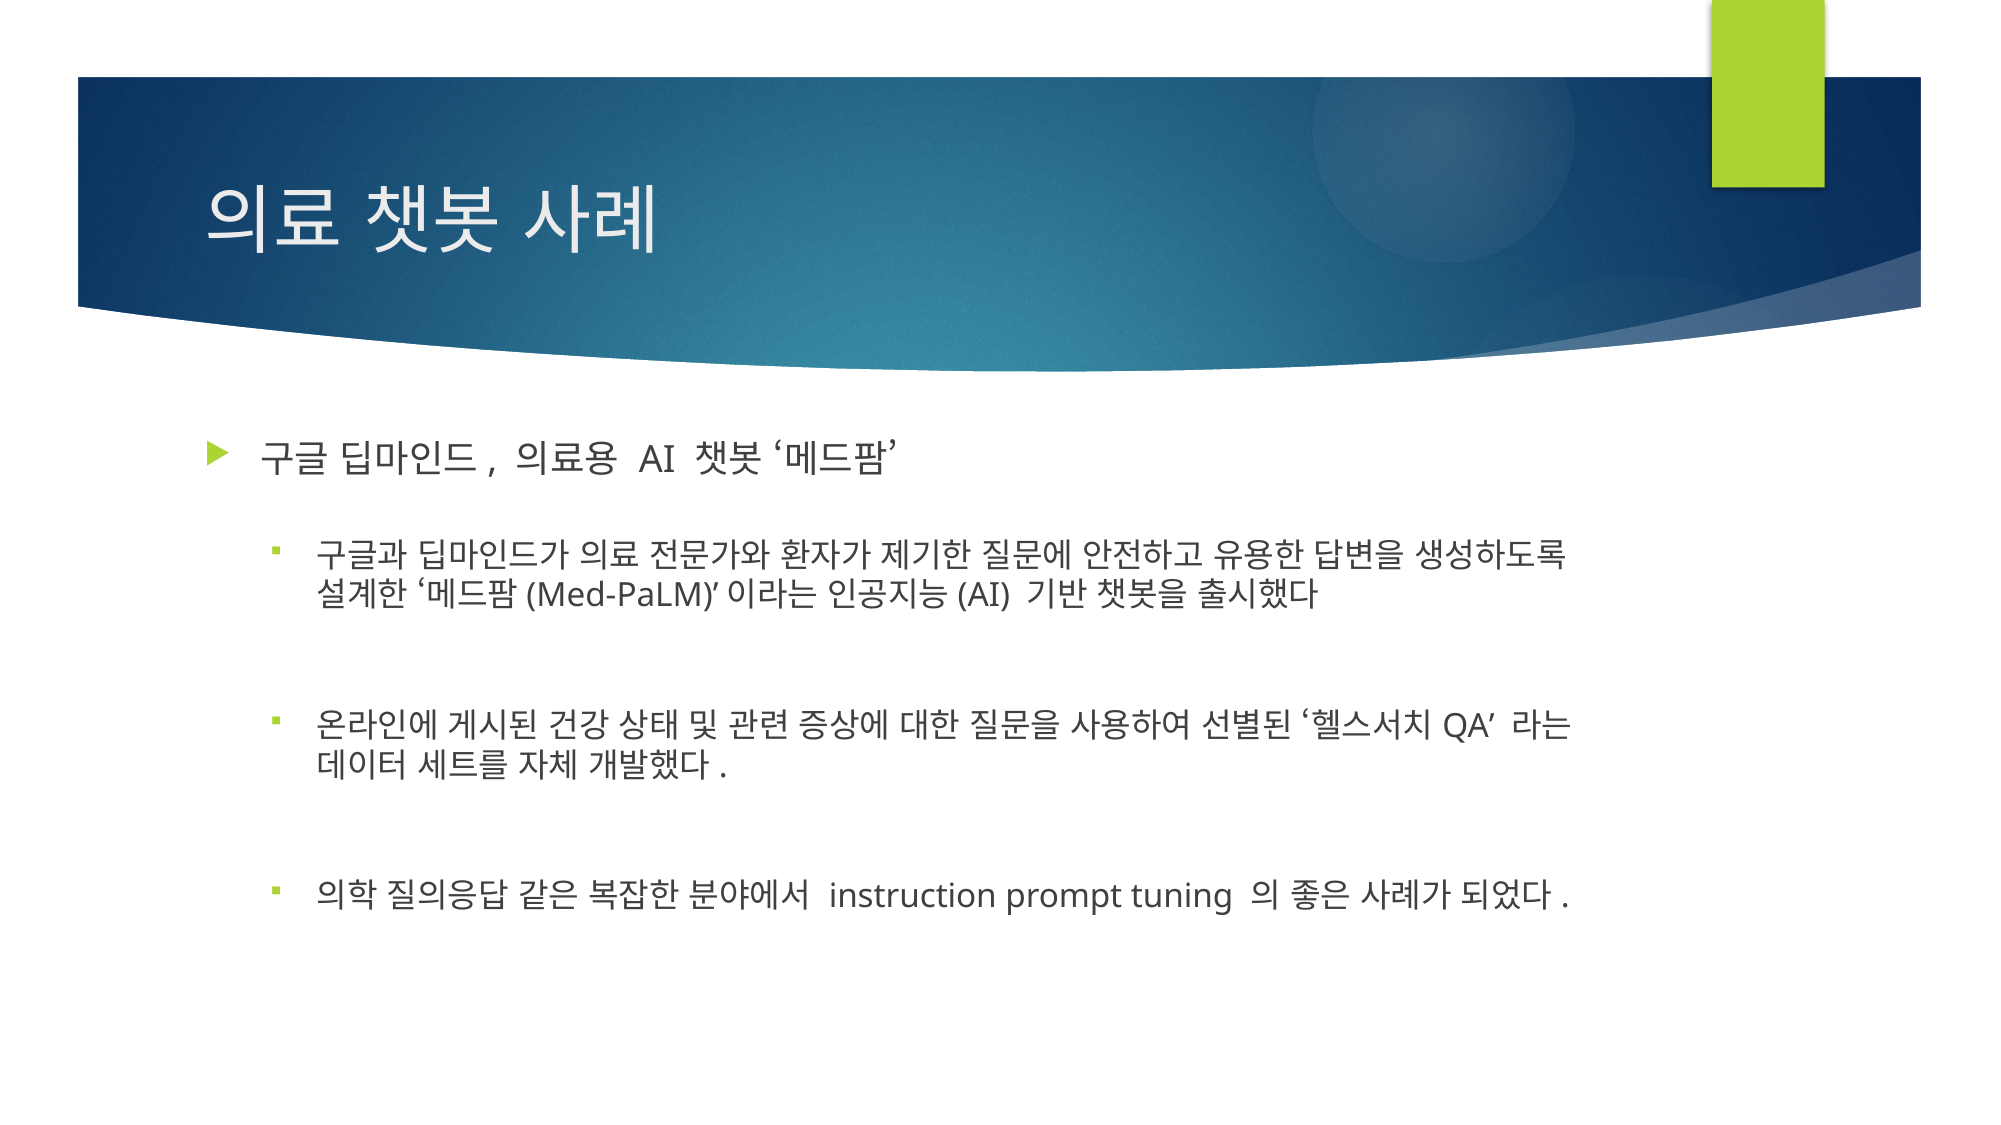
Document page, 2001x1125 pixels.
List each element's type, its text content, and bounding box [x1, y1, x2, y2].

list 구글 딥마인드, 의료용 AI 챗봇 ‘메드팜’ 구글과 딥마인드가 의료 전문가와 환자가 제기한 질문에 안전하고 유용한 답변을 생성하도록 설계한 ‘메드팜(Med-PaLM)’이라는 인공지능(AI) 기반 챗봇을 출시했다 온라인에 게시된 건강 상태 및 관련 증상에 대한 질문을 사용하여 선별된 ‘헬스서치QA’ 라는 데이터 세트를 자체 개발했다. 의학 질의응답 같은 복잡한 분야에서 instruction prompt tuning 의 좋은 사례가 되었다. [189, 427, 1627, 988]
title 의료 챗봇 사례 [189, 159, 1627, 276]
